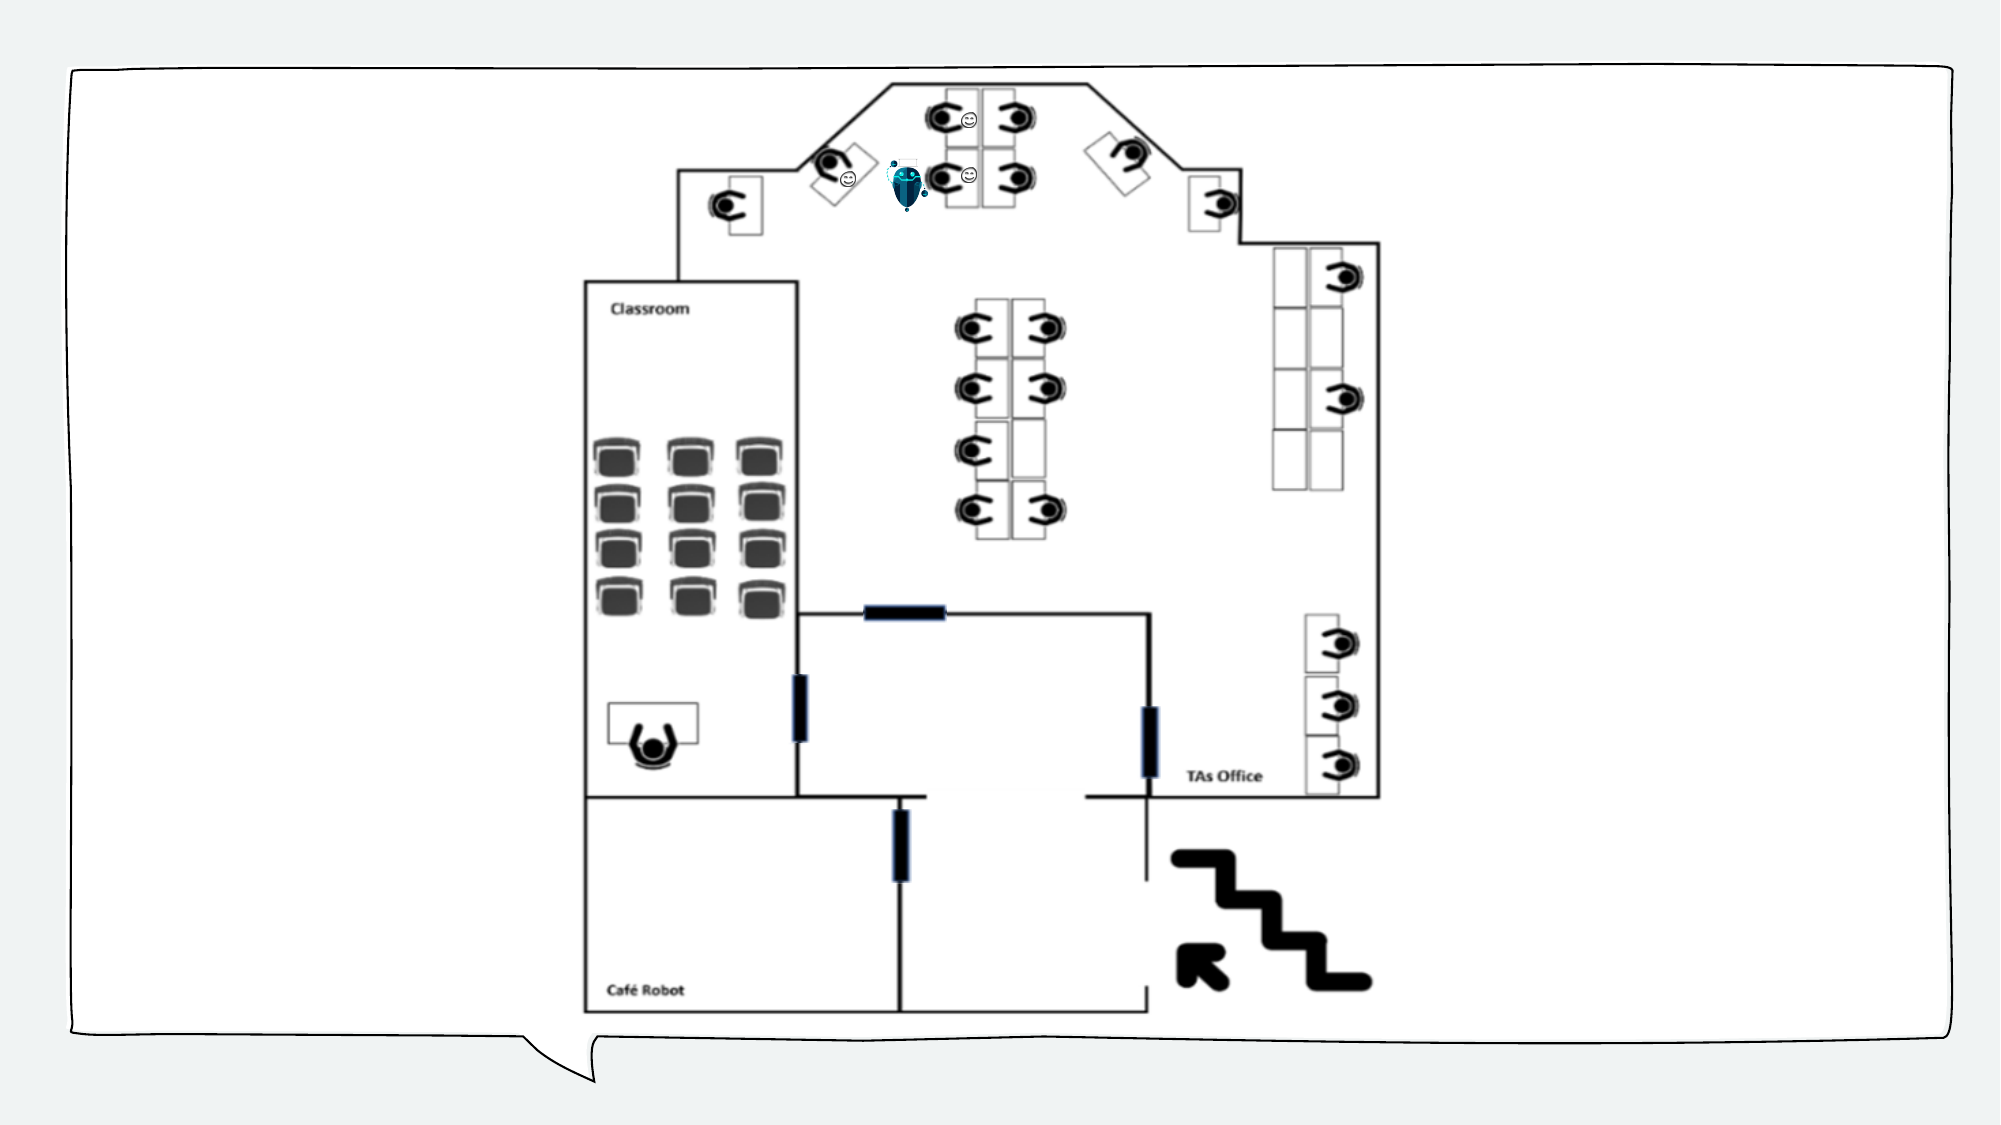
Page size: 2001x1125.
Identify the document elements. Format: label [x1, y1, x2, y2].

picture [564, 73, 1436, 1029]
